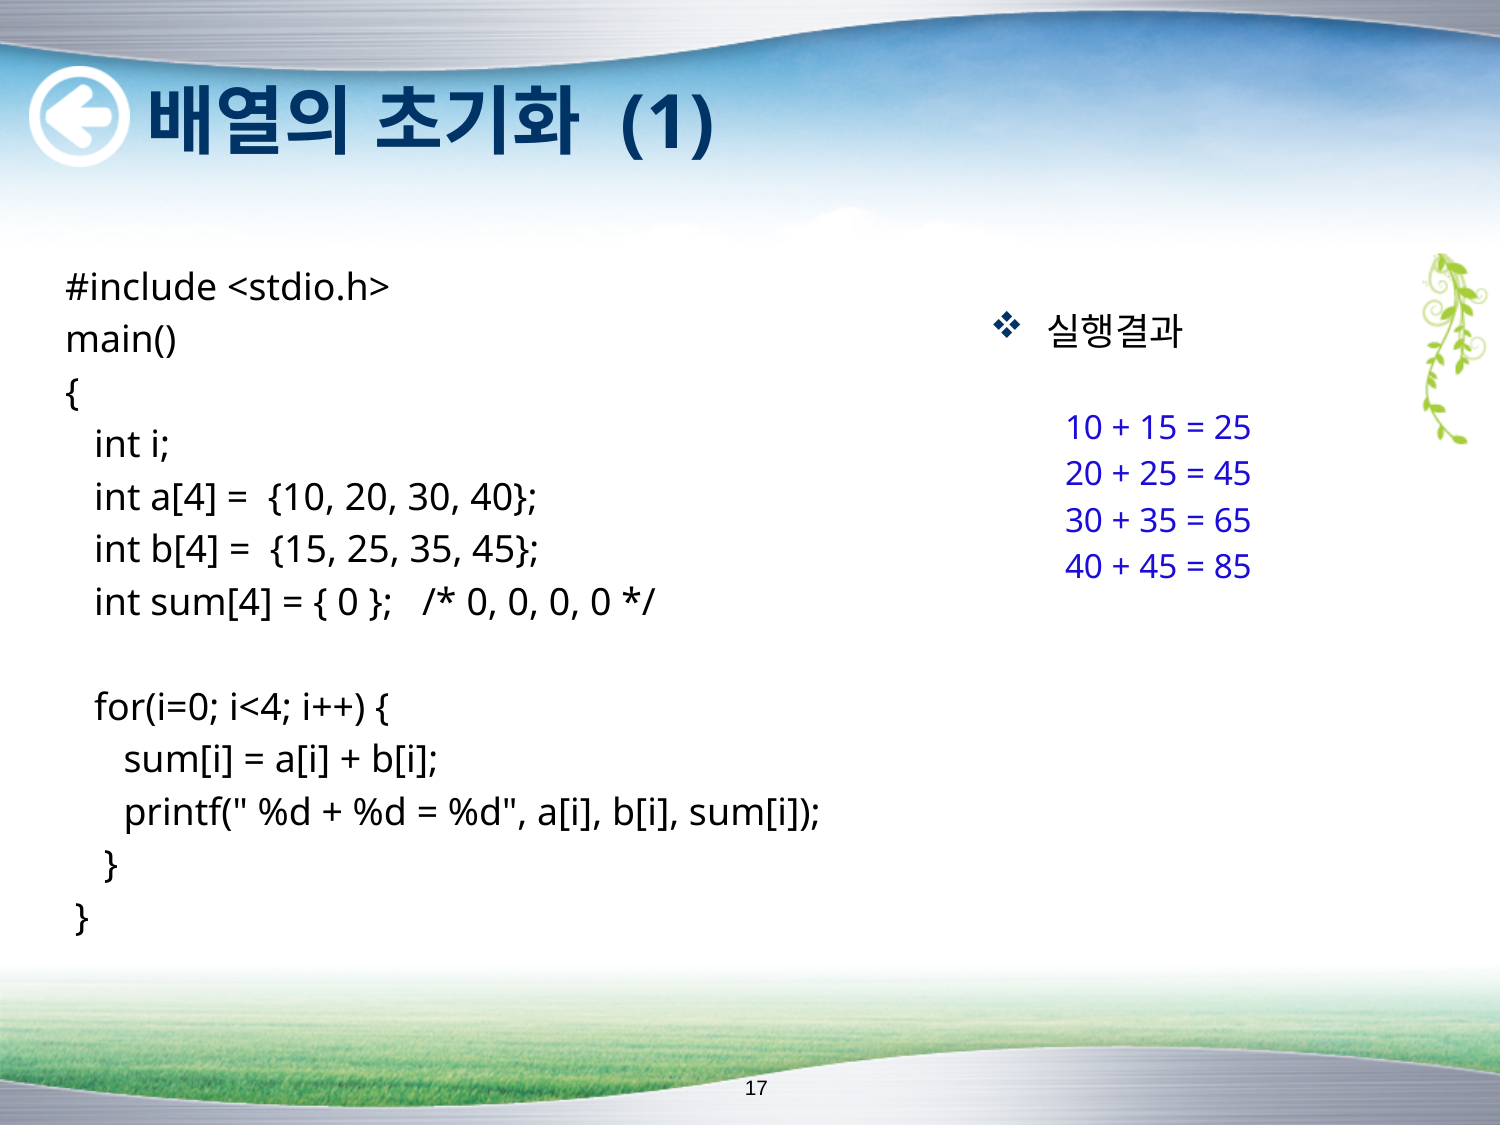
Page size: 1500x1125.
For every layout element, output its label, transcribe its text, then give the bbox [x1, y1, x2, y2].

list 실행결과 10 + 15 = 25 20 + 25 = 45 30 + 35 = 65 40 + 45 = 85 [974, 299, 1438, 1076]
slide_number 17 [687, 1076, 826, 1111]
picture [0, 0, 1500, 1125]
title 배열의 초기화 (1) [131, 78, 1295, 159]
list #include <stdio.h> main() { int i; int a[4] = {10, 20, 30, 40}; int b[4] = {15, 25, 35, 45}; int sum[4] = { 0 }; /* 0, 0, 0, 0 */ for(i=0; i<4; i++) { sum[i] = a[i] + b[i]; printf(" %d + %d = %d", a[i], b[i], sum[i]); } } [49, 255, 1151, 1076]
